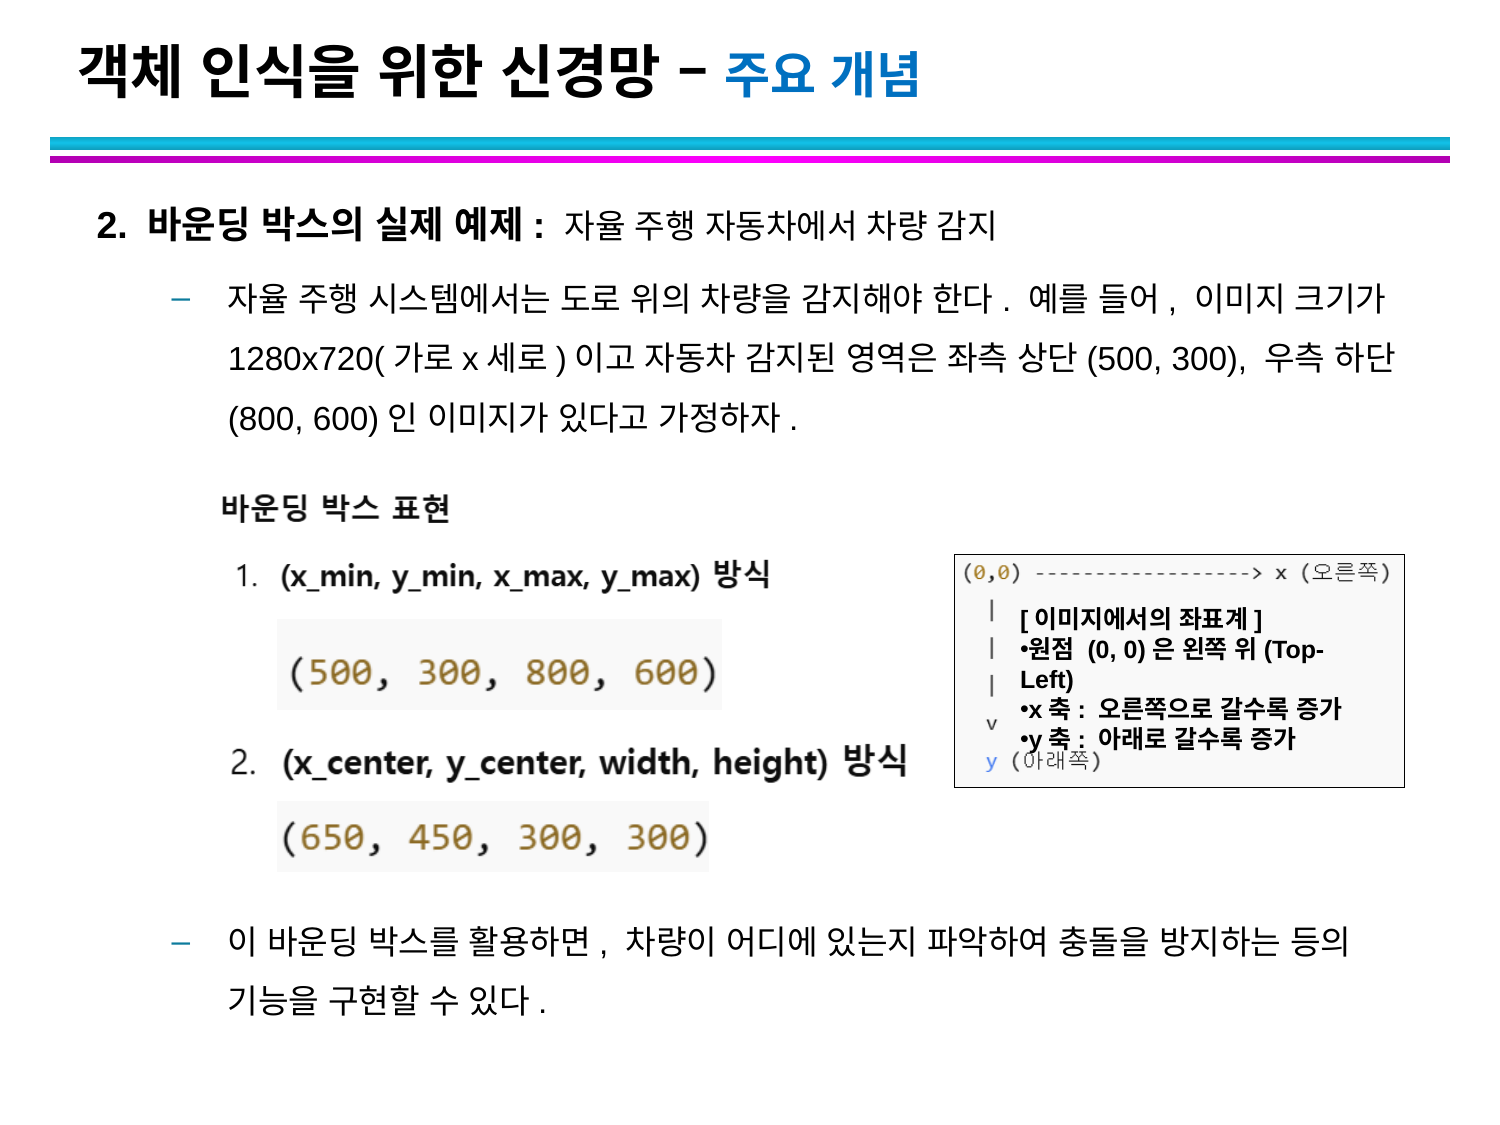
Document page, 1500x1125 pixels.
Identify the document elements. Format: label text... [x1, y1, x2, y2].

title 객체 인식을 위한 신경망 – 주요 개념 [62, 24, 1421, 113]
picture [277, 801, 709, 873]
picture [953, 554, 1405, 788]
picture [229, 732, 919, 784]
picture [220, 486, 797, 601]
picture [277, 618, 722, 711]
list 2. 바운딩 박스의 실제 예제: 자율 주행 자동차에서 차량 감지 자율 주행 시스템에서는 도로 위의 차량을 감지해야 한다. 예를 들어, 이미지 크기가 1280x720(가로x세로)이고 자동차 감지된 영역은 좌측 상단(500, 300), 우측 하단(800, 600)인 이미지가 있다고 가정하자. 이 바운딩 박스를 활용하면, 차량이 어디에 있는지 파악하여 충돌을 방지하는 등의 기능을 구현할 수 있다. [81, 193, 1440, 1083]
